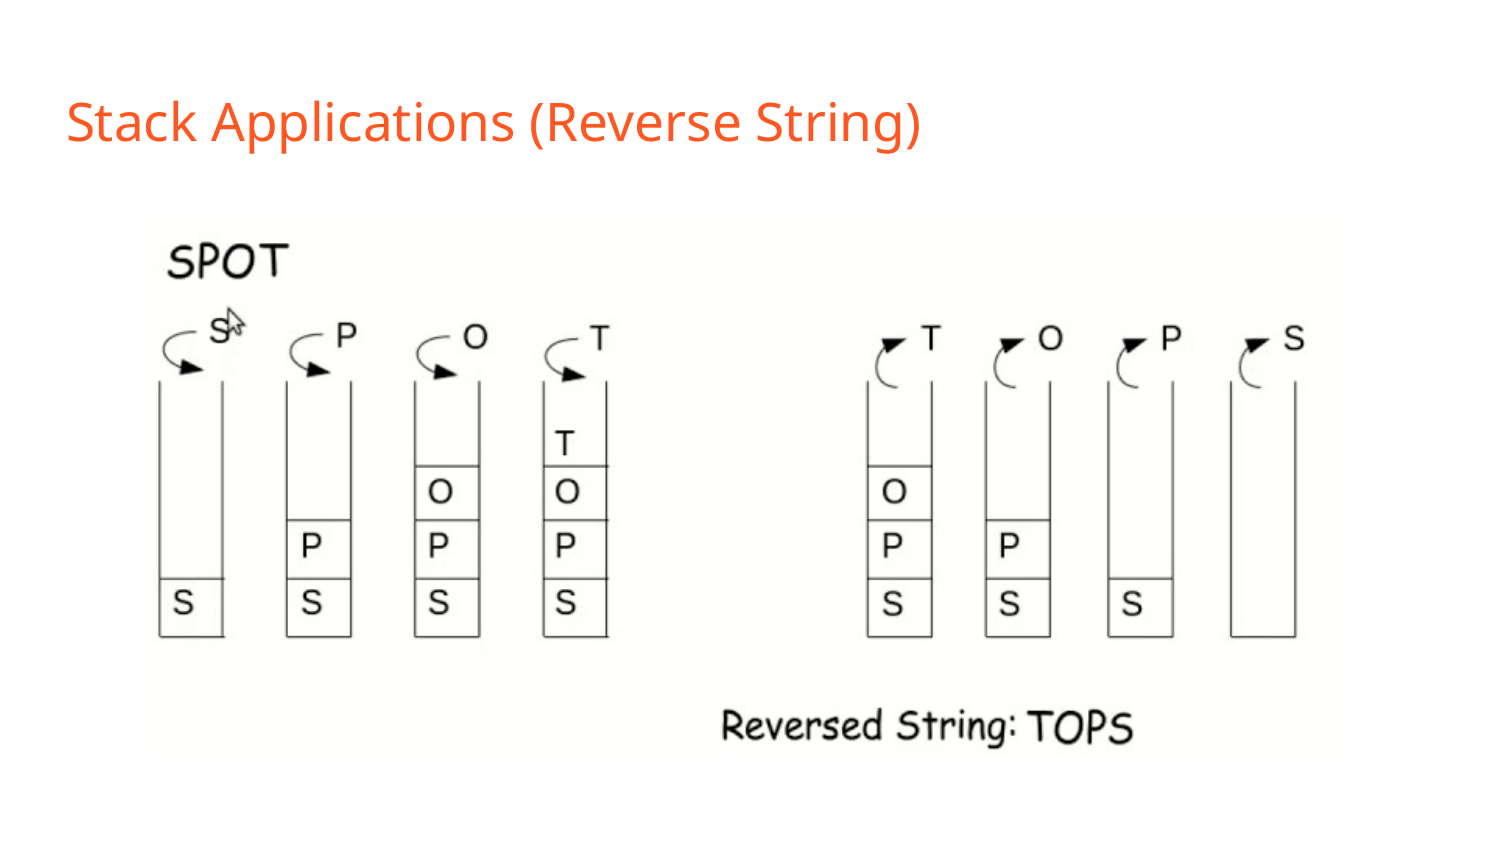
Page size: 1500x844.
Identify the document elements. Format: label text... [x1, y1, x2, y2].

picture [152, 215, 1348, 756]
title Stack Applications (Reverse String) [51, 72, 1449, 167]
